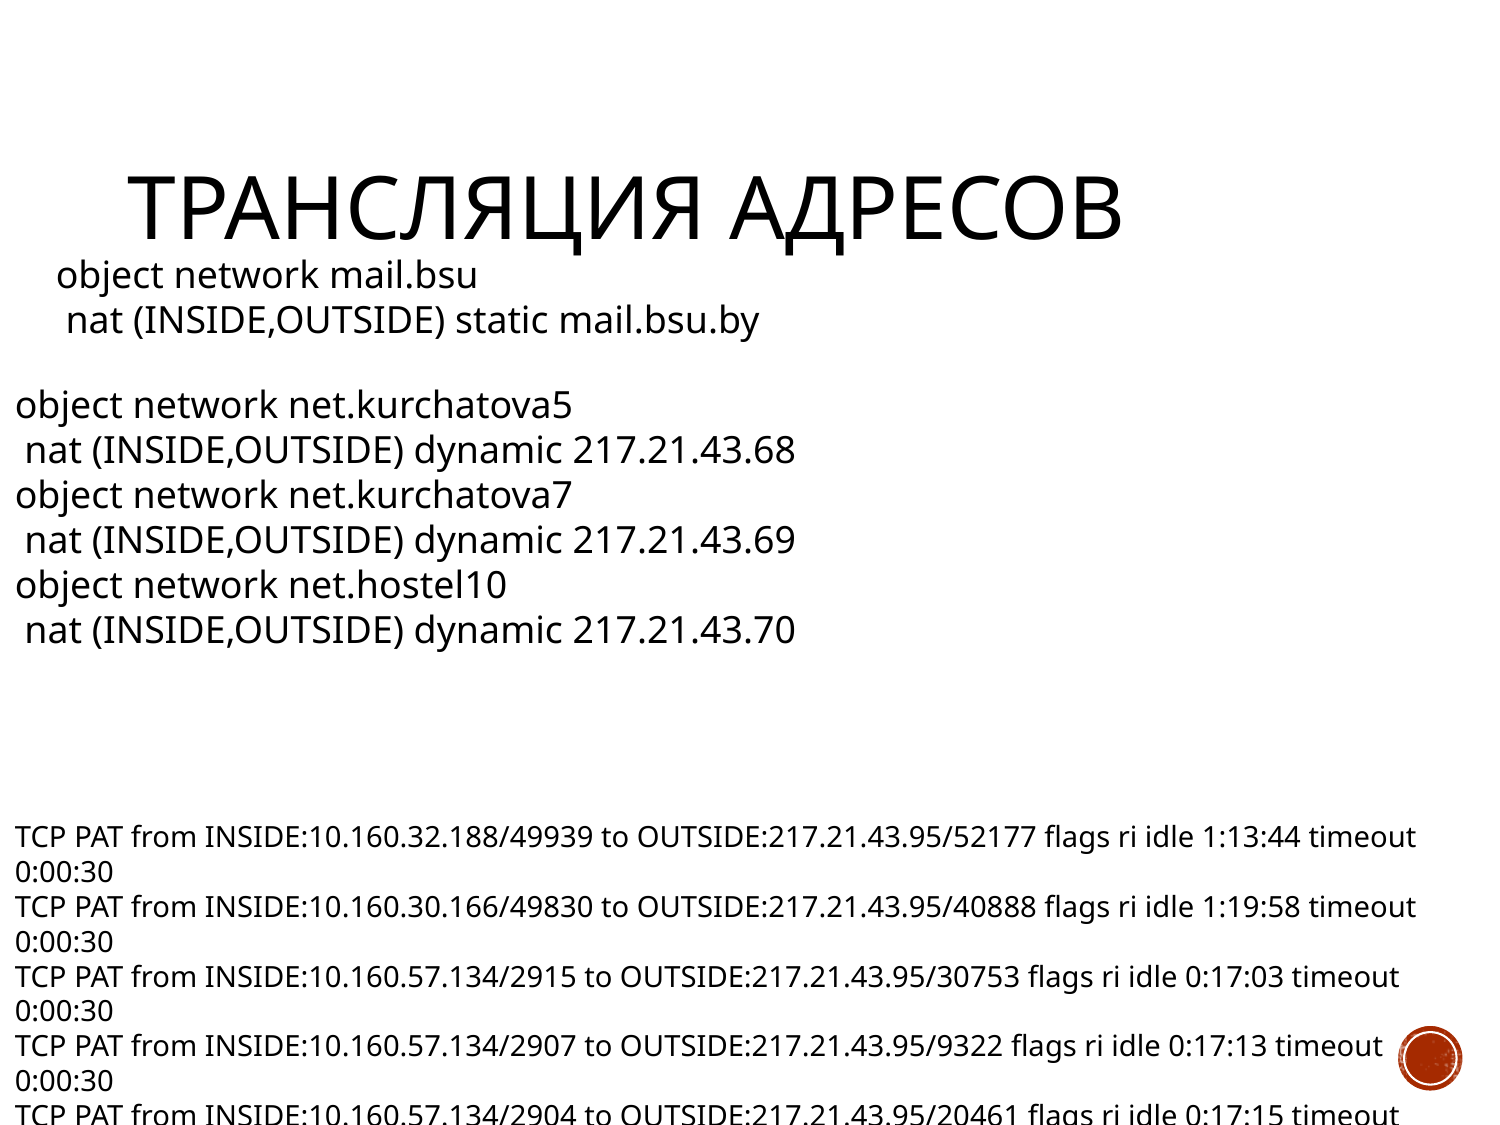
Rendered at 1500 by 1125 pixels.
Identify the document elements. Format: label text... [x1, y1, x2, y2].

text_box object network net.kurchatova5 nat (INSIDE,OUTSIDE) dynamic 217.21.43.68 object network net.kurchatova7 nat (INSIDE,OUTSIDE) dynamic 217.21.43.69 object network net.hostel10 nat (INSIDE,OUTSIDE) dynamic 217.21.43.70 [0, 373, 1096, 659]
text_box object network mail.bsu nat (INSIDE,OUTSIDE) static mail.bsu.by [41, 243, 792, 349]
title Трансляция адресов [112, 79, 1388, 344]
text_box TCP PAT from INSIDE:10.160.32.188/49939 to OUTSIDE:217.21.43.95/52177 flags ri idle 1:13:44 timeout 0:00:30 TCP PAT from INSIDE:10.160.30.166/49830 to OUTSIDE:217.21.43.95/40888 flags ri idle 1:19:58 timeout 0:00:30 TCP PAT from INSIDE:10.160.57.134/2915 to OUTSIDE:217.21.43.95/30753 flags ri idle 0:17:03 timeout 0:00:30 TCP PAT from INSIDE:10.160.57.134/2907 to OUTSIDE:217.21.43.95/9322 flags ri idle 0:17:13 timeout 0:00:30 TCP PAT from INSIDE:10.160.57.134/2904 to OUTSIDE:217.21.43.95/20461 flags ri idle 0:17:15 timeout 0:00:30 TCP PAT from INSIDE:10.160.57.134/2868 to OUTSIDE:217.21.43.95/2868 flags ri idle 0:17:39 timeout 0:00:30 [0, 810, 1500, 1125]
